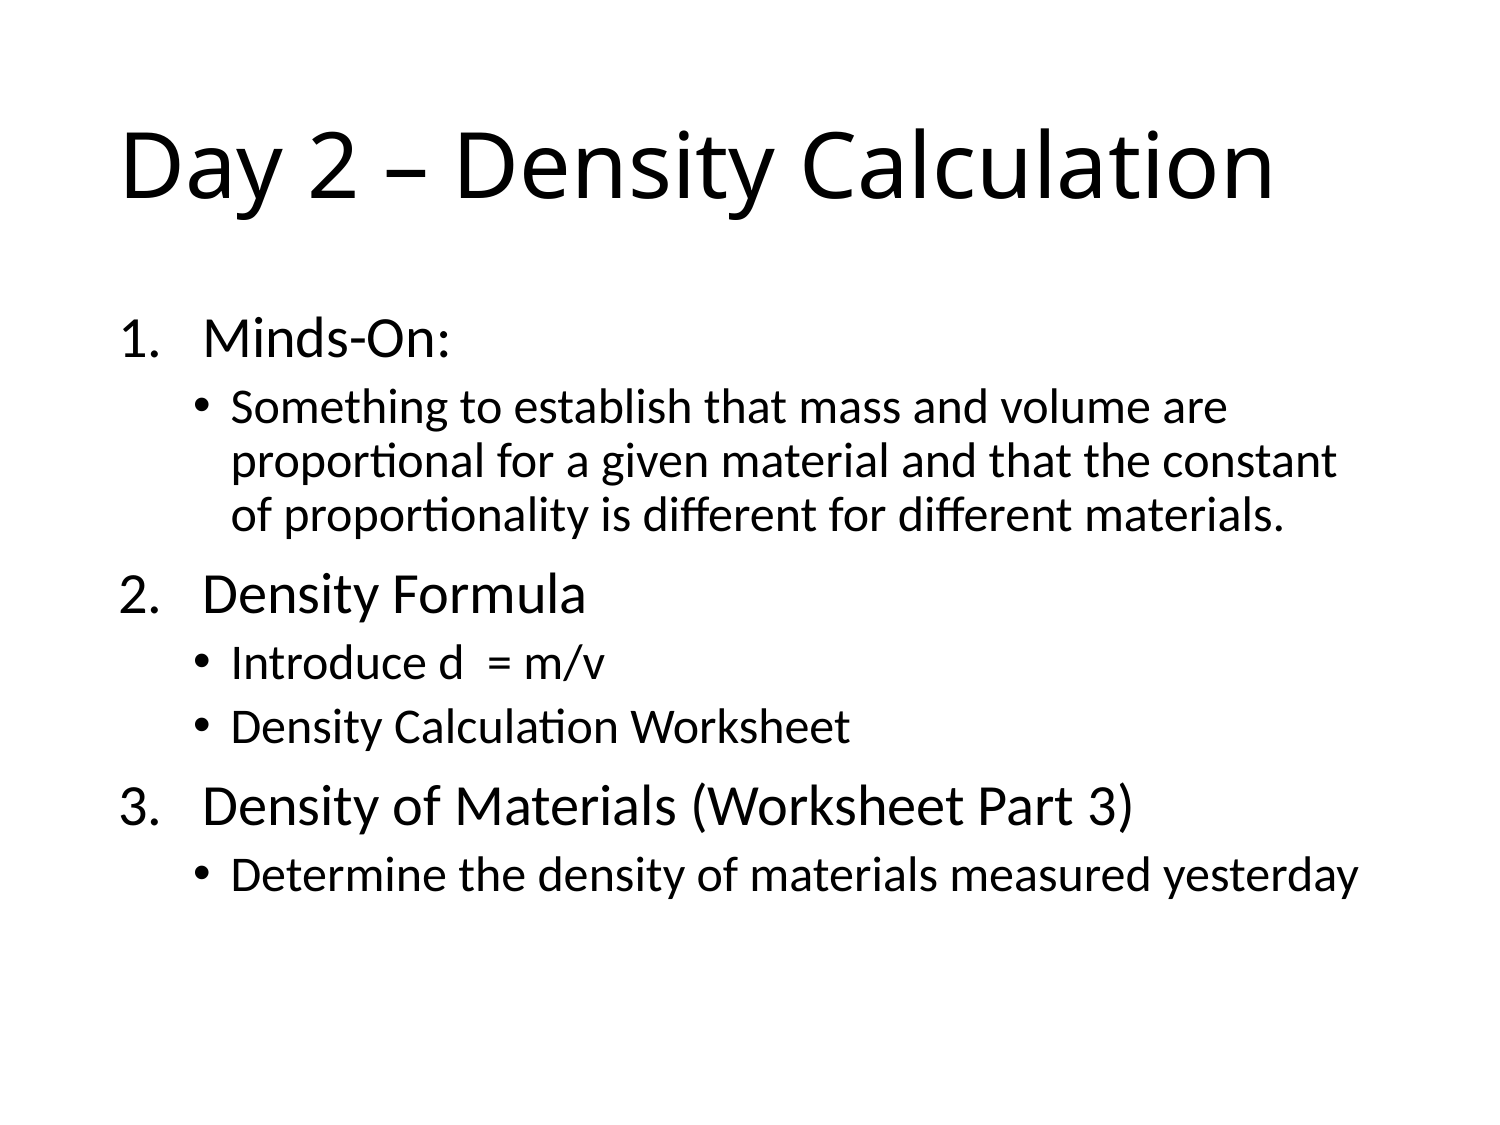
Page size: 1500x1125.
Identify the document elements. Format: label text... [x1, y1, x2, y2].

list Minds-On: Something to establish that mass and volume are proportional for a given material and that the constant of proportionality is different for different materials. Density Formula Introduce d = m/v Density Calculation Worksheet Density of Materials (Worksheet Part 3) Determine the density of materials measured yesterday [103, 299, 1397, 1014]
title Day 2 – Density Calculation [103, 59, 1397, 278]
